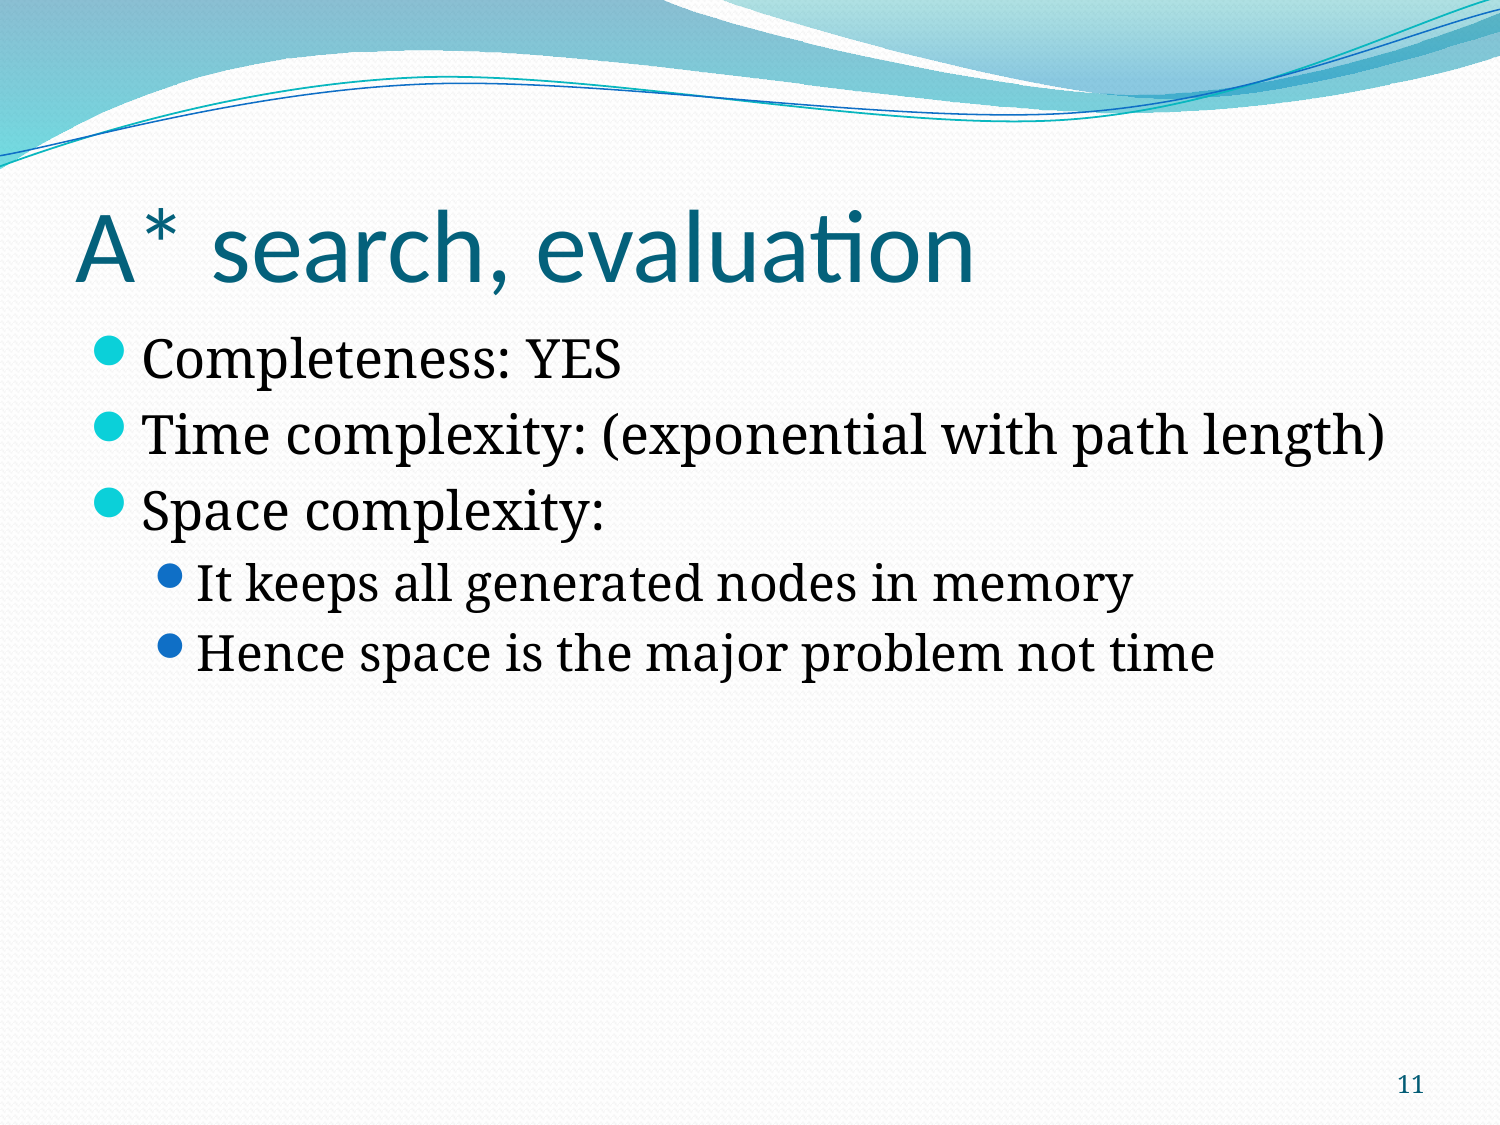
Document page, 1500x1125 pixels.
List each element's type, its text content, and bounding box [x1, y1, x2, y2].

slide_number 11 [1299, 1042, 1425, 1103]
title A* search, evaluation [75, 115, 1425, 303]
list Completeness: YES Time complexity: (exponential with path length) Space complexity: It keeps all generated nodes in memory Hence space is the major problem not time [75, 317, 1425, 1038]
